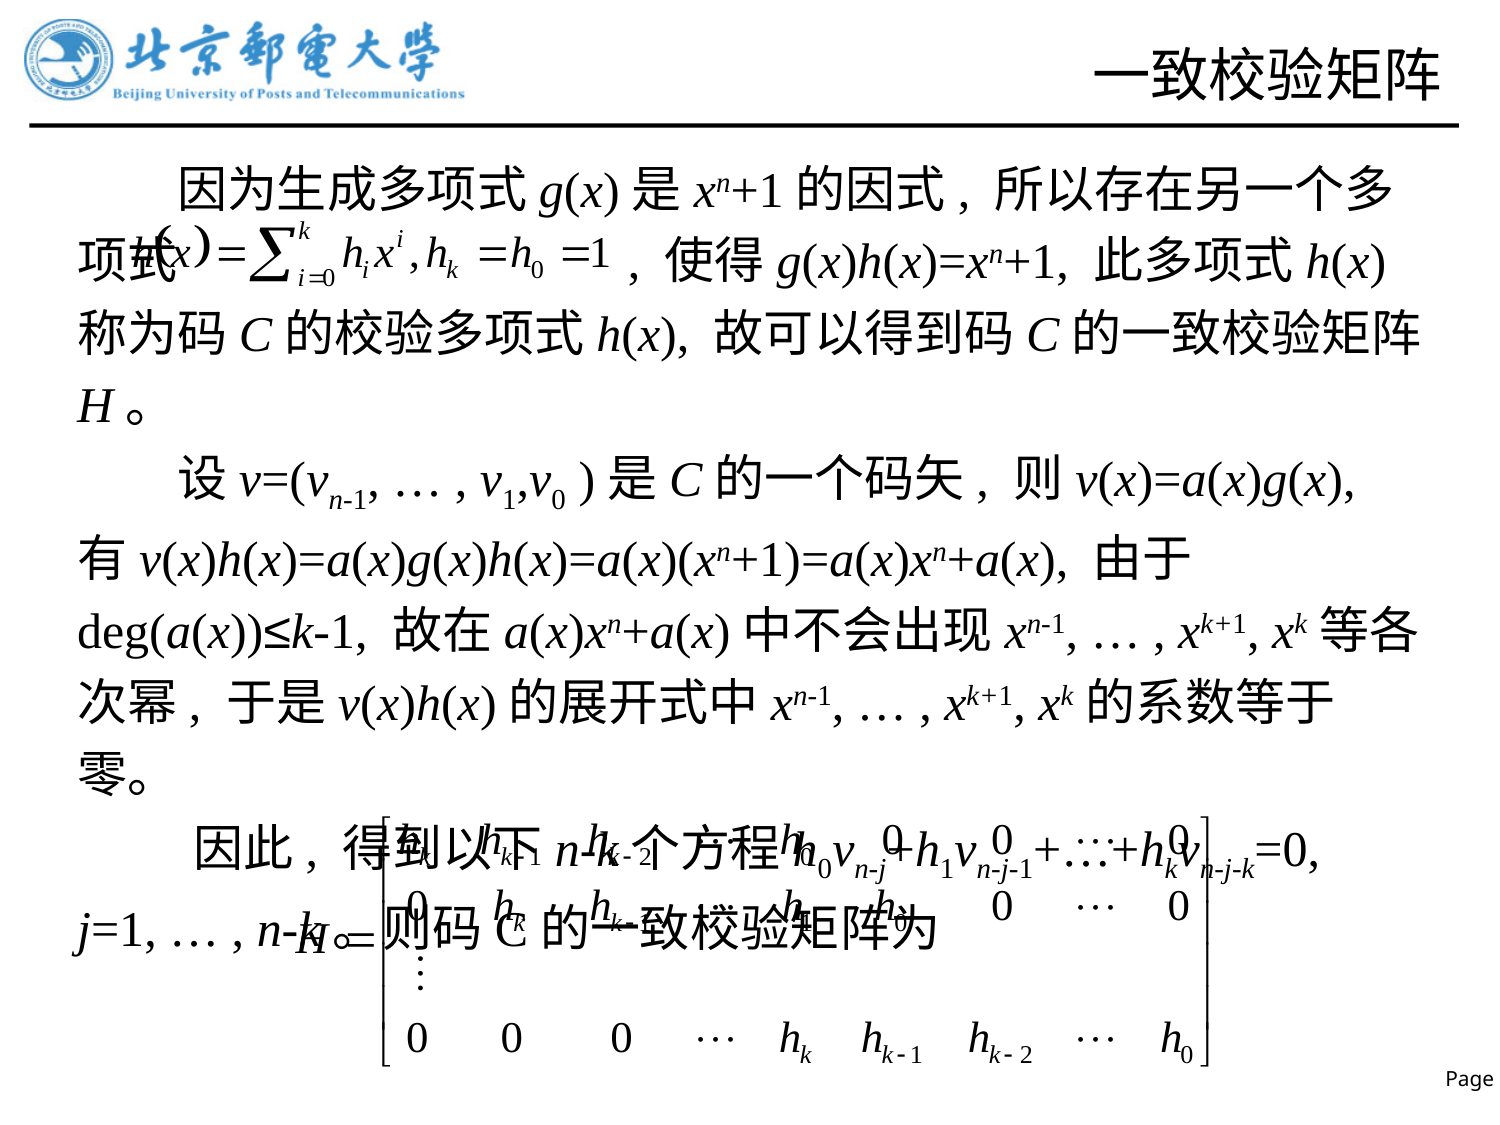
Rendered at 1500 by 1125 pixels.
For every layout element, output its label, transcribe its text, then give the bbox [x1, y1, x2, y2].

picture [23, 19, 467, 102]
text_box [287, 806, 1226, 1078]
text_box 因为生成多项式g(x)是xn+1的因式, 所以存在另一个多项式 , 使得g(x)h(x)=xn+1, 此多项式h(x)称为码C的校验多项式h(x), 故可以得到码C的一致校验矩阵H。 设v=(vn-1, … , v1,v0 )是C的一个码矢, 则v(x)=a(x)g(x), 有v(x)h(x)=a(x)g(x)h(x)=a(x)(xn+1)=a(x)xn+a(x), 由于deg(a(x))≤k-1, 故在a(x)xn+a(x)中不会出现xn-1, … , xk+1, xk等各次幂, 于是v(x)h(x)的展开式中xn-1, … , xk+1, xk的系数等于零。 因此, 得到以下n-k个方程h0vn-j+h1vn-j-1+…+hkvn-j-k=0, j=1, … , n-k。则码C的一致校验矩阵为 [62, 137, 1440, 965]
title 一致校验矩阵 [683, 16, 1457, 130]
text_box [124, 212, 615, 297]
